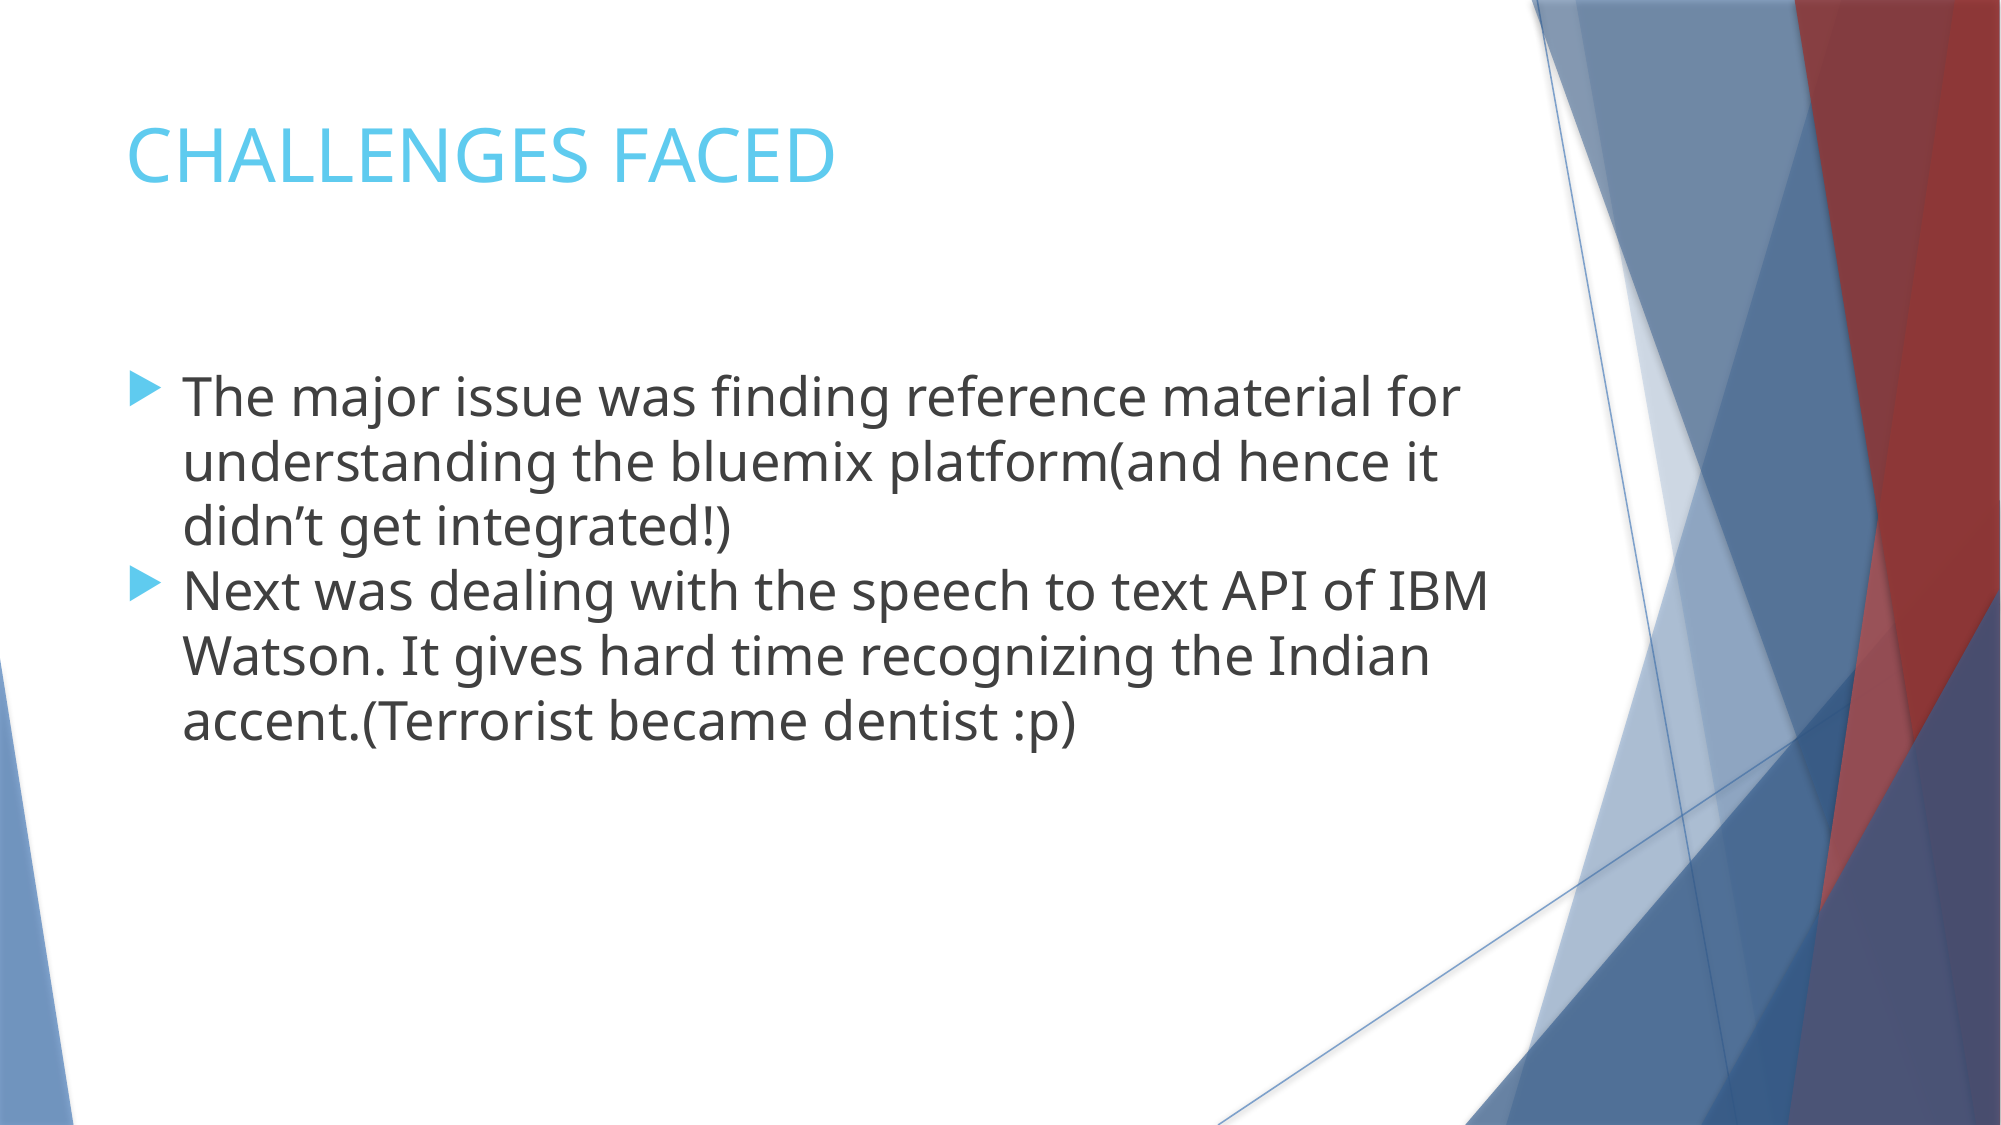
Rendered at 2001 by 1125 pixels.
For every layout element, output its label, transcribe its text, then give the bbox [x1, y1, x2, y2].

text_box The major issue was finding reference material for understanding the bluemix platform(and hence it didn’t get integrated!) Next was dealing with the speech to text API of IBM Watson. It gives hard time recognizing the Indian accent.(Terrorist became dentist :p) [111, 354, 1522, 991]
text_box CHALLENGES FACED [111, 99, 1522, 317]
